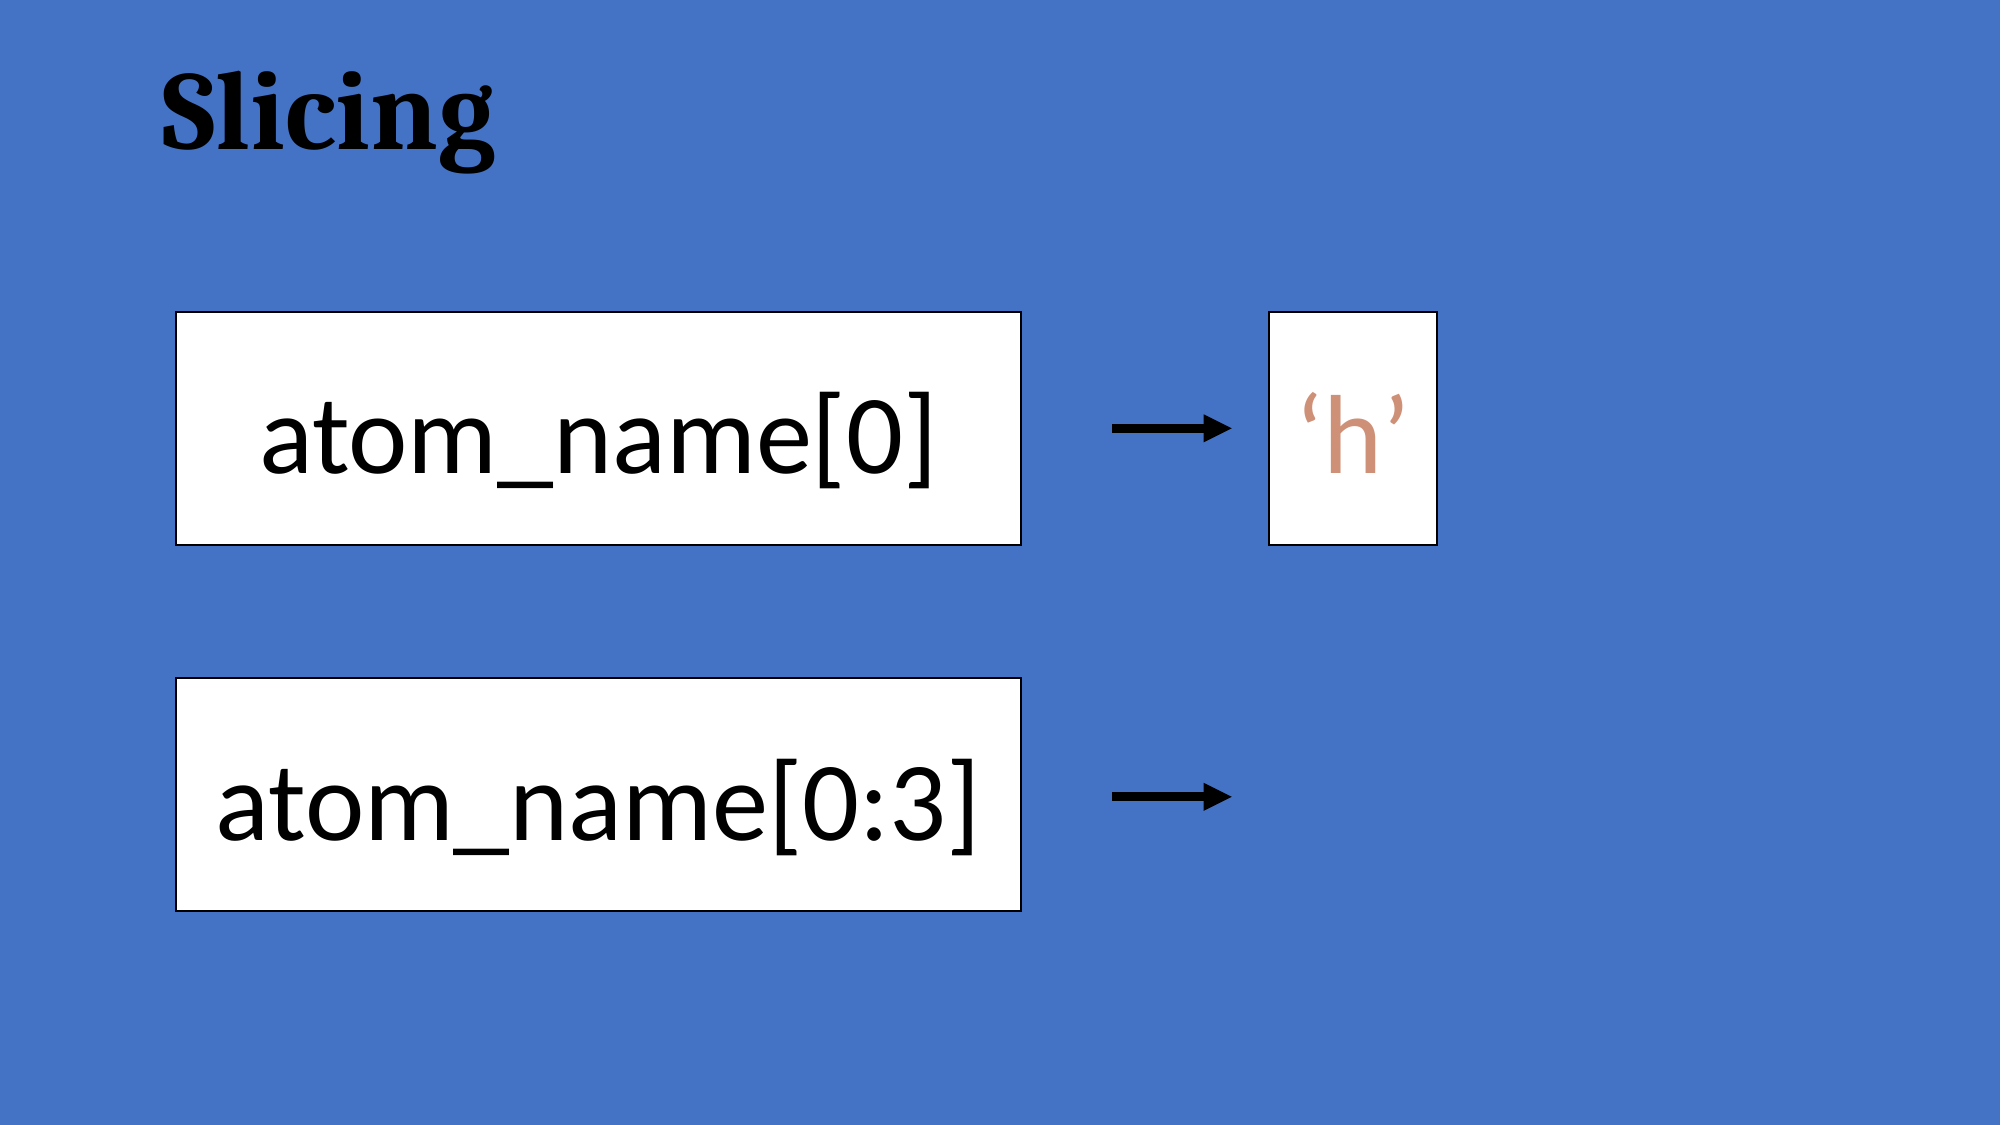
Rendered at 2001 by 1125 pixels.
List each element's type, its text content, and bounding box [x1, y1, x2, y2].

text_box atom_name[0] [175, 311, 1022, 546]
text_box atom_name[0:3] [175, 677, 1022, 912]
text_box ‘h’ [1268, 311, 1438, 546]
title Slicing [0, 14, 659, 313]
